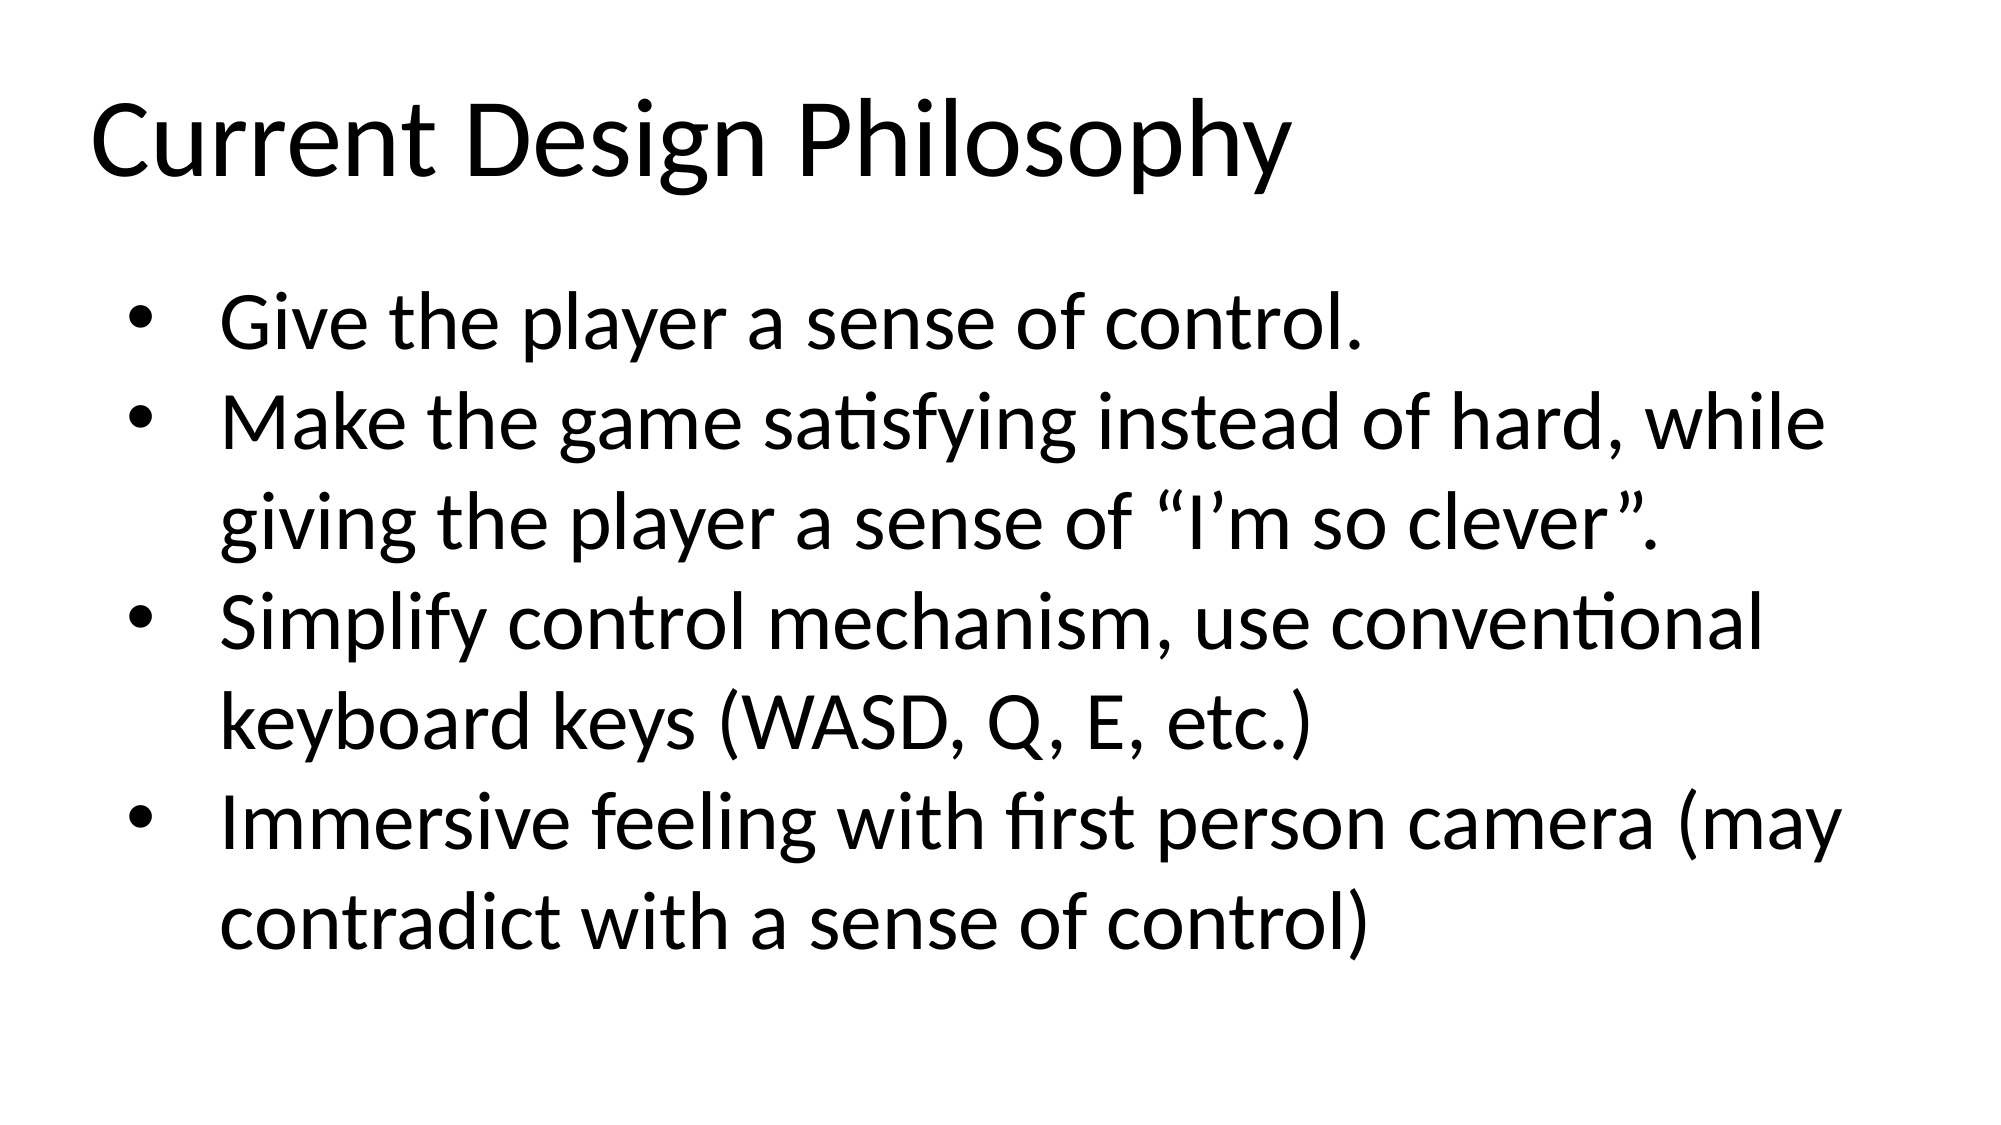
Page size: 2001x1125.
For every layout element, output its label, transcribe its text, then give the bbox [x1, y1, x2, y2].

text_box Give the player a sense of control. Make the game satisfying instead of hard, while giving the player a sense of “I’m so clever”. Simplify control mechanism, use conventional keyboard keys (WASD, Q, E, etc.) Immersive feeling with first person camera (may contradict with a sense of control) [111, 258, 1865, 974]
text_box Current Design Philosophy [75, 56, 1667, 207]
